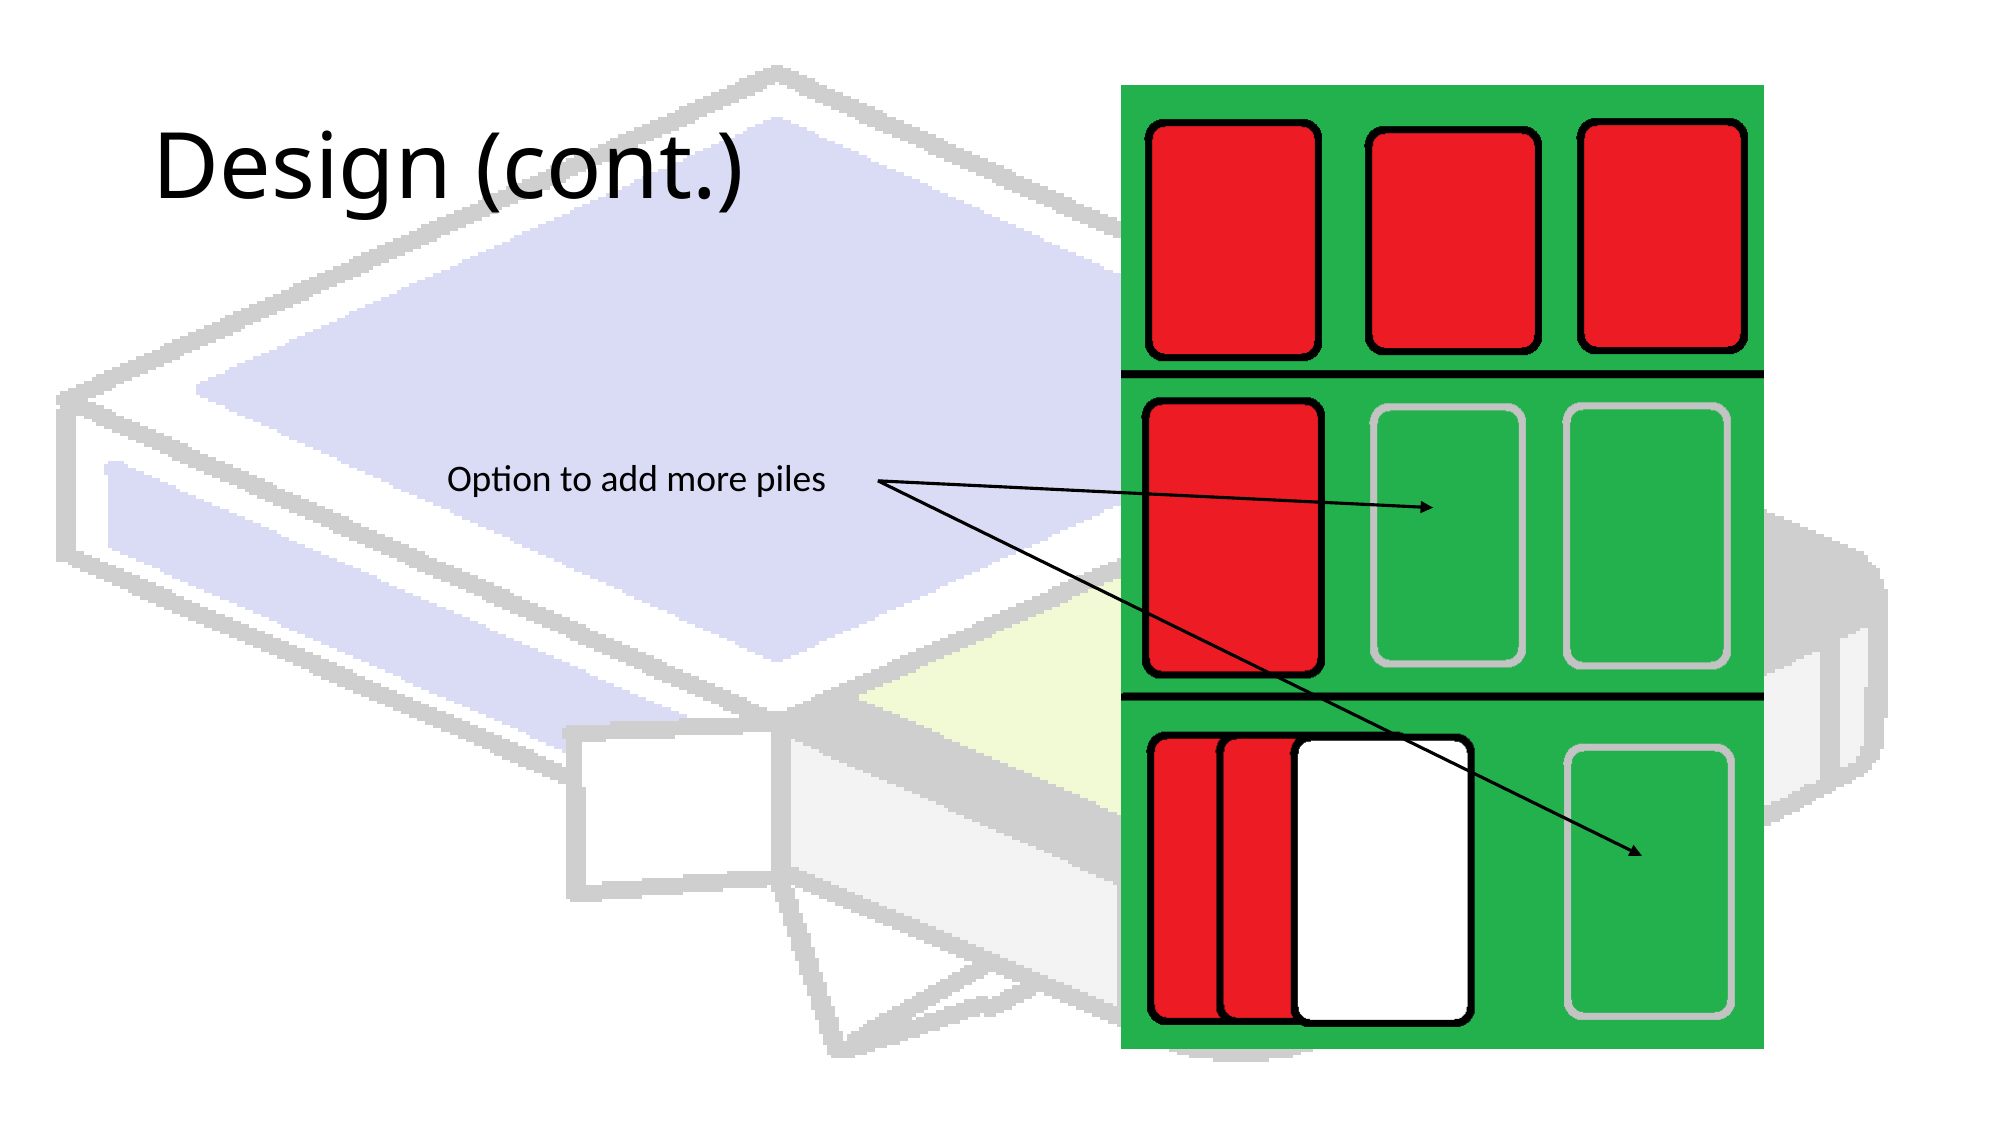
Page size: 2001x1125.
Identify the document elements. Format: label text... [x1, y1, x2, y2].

text_box Option to add more piles [432, 446, 915, 507]
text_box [877, 480, 1433, 508]
picture [1121, 85, 1764, 1049]
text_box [877, 480, 1642, 856]
title Design (cont.) [137, 59, 1863, 278]
